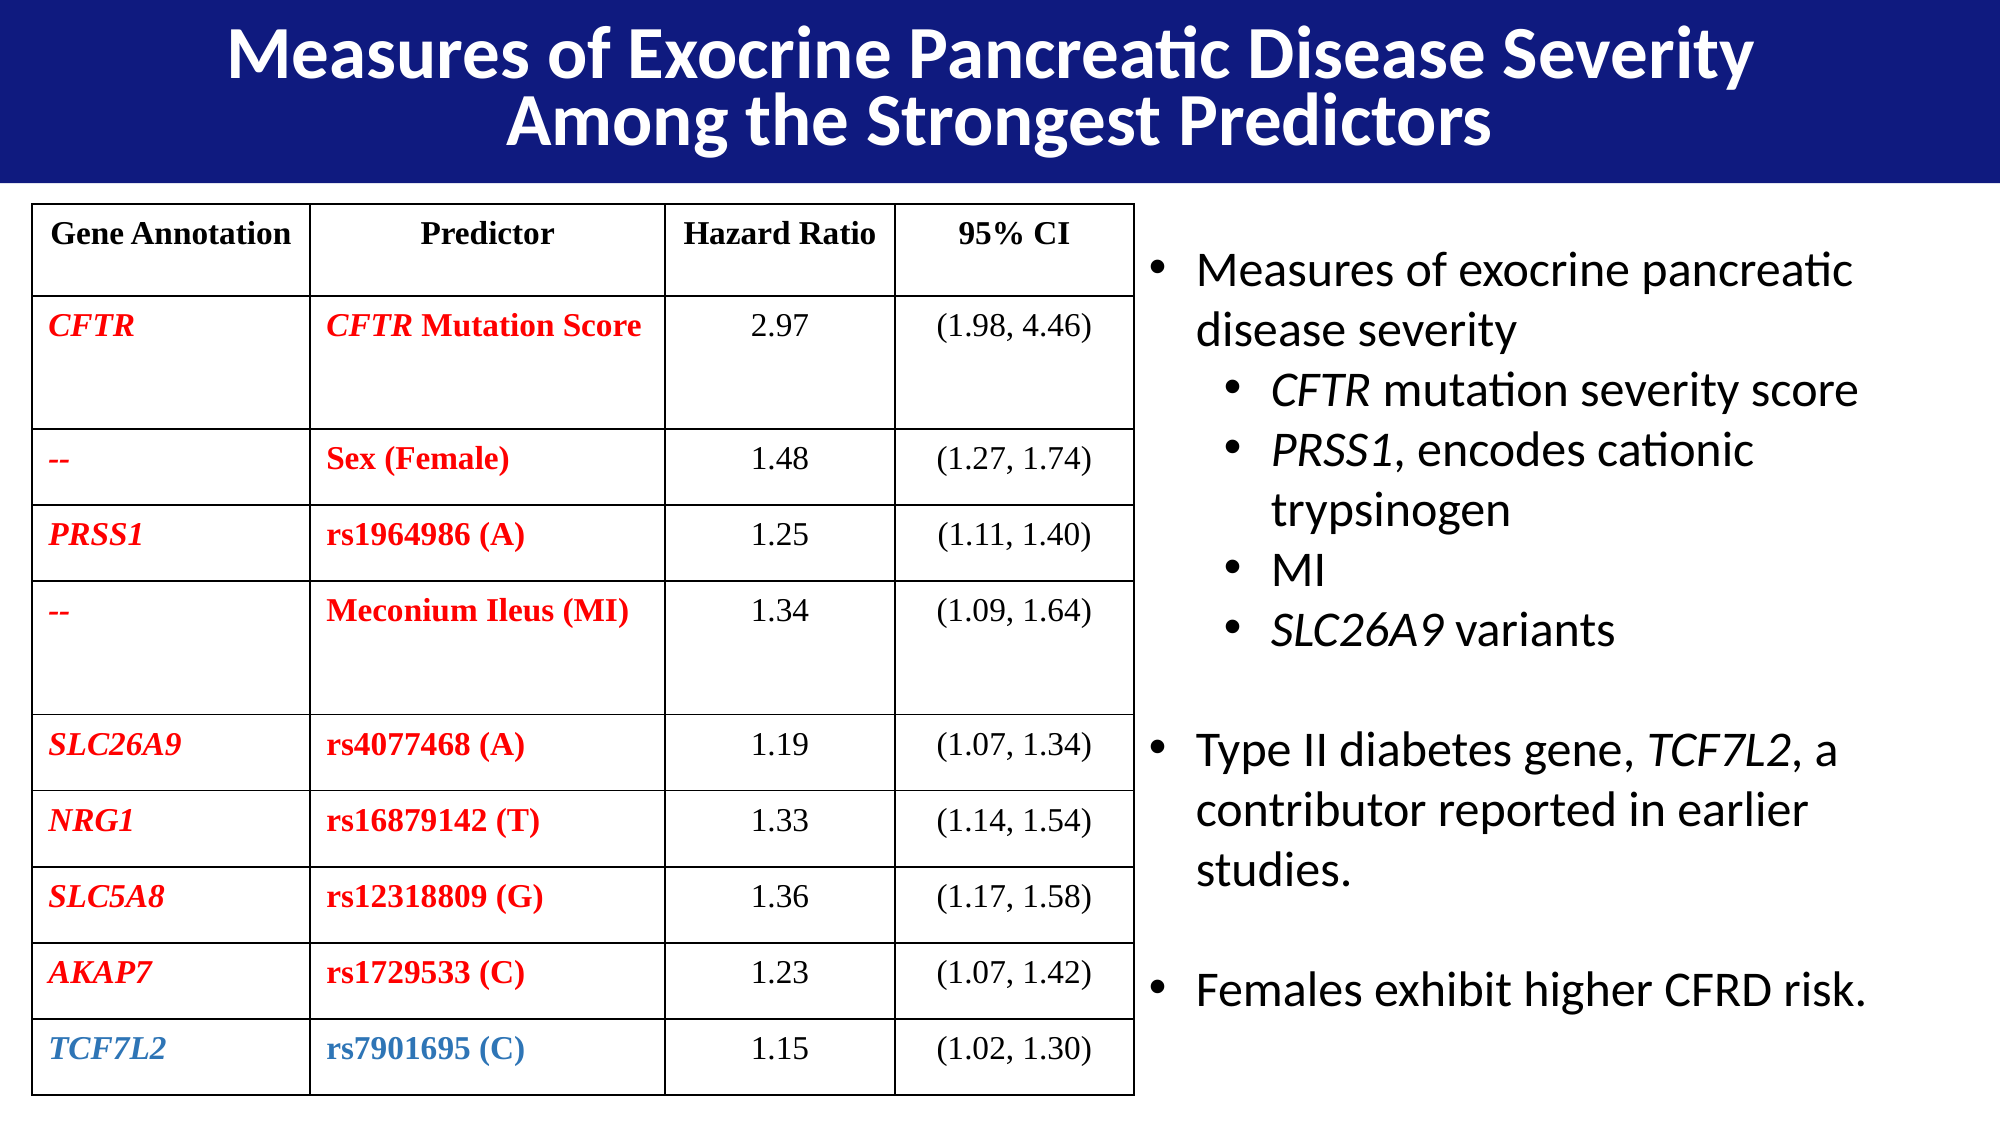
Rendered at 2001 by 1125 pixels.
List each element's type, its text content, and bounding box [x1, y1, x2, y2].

table_header Predictor [311, 205, 664, 295]
table_cell rs1729533 (C) [311, 944, 664, 1018]
table_cell 1.25 [666, 506, 894, 580]
table_cell (1.17, 1.58) [896, 868, 1133, 942]
table_cell (1.11, 1.40) [896, 506, 1133, 580]
table_cell (1.14, 1.54) [896, 791, 1133, 866]
table_cell SLC5A8 [33, 868, 309, 942]
table_cell rs12318809 (G) [311, 868, 664, 942]
table_cell (1.07, 1.42) [896, 944, 1133, 1018]
table_cell TCF7L2 [33, 1020, 309, 1094]
text_box Measures of exocrine pancreatic disease severity CFTR mutation severity score PRSS1, encodes cationic trypsinogen MI SLC26A9 variants Type II diabetes gene, TCF7L2, a contributor reported in earlier studies. Females exhibit higher CFRD risk. [1134, 229, 1985, 1024]
table_cell CFTR Mutation Score [311, 297, 664, 428]
table_cell 1.19 [666, 715, 894, 790]
table_cell (1.02, 1.30) [896, 1020, 1133, 1094]
table_cell 1.23 [666, 944, 894, 1018]
table_header Hazard Ratio [666, 205, 894, 295]
table_cell NRG1 [33, 791, 309, 866]
table_cell 1.36 [666, 868, 894, 942]
table_cell (1.27, 1.74) [896, 430, 1133, 504]
table_cell -- [33, 430, 309, 504]
table_cell rs7901695 (C) [311, 1020, 664, 1094]
table_cell 2.97 [666, 297, 894, 428]
table_cell (1.98, 4.46) [896, 297, 1133, 428]
table_cell rs16879142 (T) [311, 791, 664, 866]
table_cell PRSS1 [33, 506, 309, 580]
table_cell (1.07, 1.34) [896, 715, 1133, 790]
table_cell rs4077468 (A) [311, 715, 664, 790]
table_cell -- [33, 582, 309, 714]
table_cell 1.33 [666, 791, 894, 866]
table_cell (1.09, 1.64) [896, 582, 1133, 714]
table_cell Sex (Female) [311, 430, 664, 504]
table_cell CFTR [33, 297, 309, 428]
table_header 95% CI [896, 205, 1133, 295]
table_cell 1.15 [666, 1020, 894, 1094]
table_cell SLC26A9 [33, 715, 309, 790]
table_header Gene Annotation [33, 205, 309, 295]
text_box Measures of Exocrine Pancreatic Disease Severity Among the Strongest Predictors [0, 0, 2000, 184]
table_cell rs1964986 (A) [311, 506, 664, 580]
table_cell 1.48 [666, 430, 894, 504]
table_cell Meconium Ileus (MI) [311, 582, 664, 714]
table_cell AKAP7 [33, 944, 309, 1018]
table_cell 1.34 [666, 582, 894, 714]
